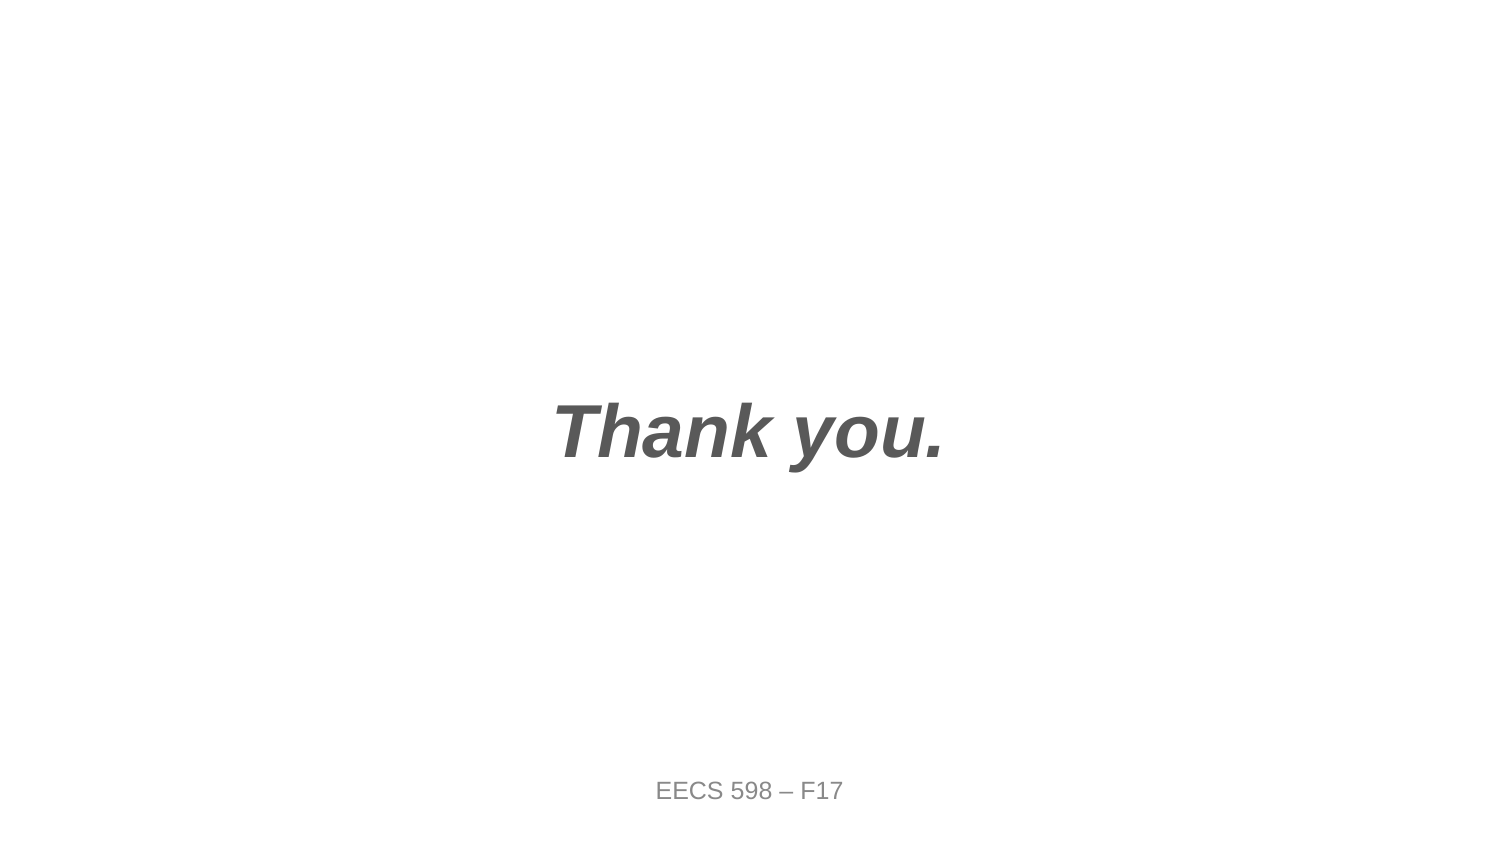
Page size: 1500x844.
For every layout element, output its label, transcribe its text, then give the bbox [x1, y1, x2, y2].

text_box EECS 598 – F17 [609, 755, 891, 809]
list Thank you. [536, 353, 1010, 490]
